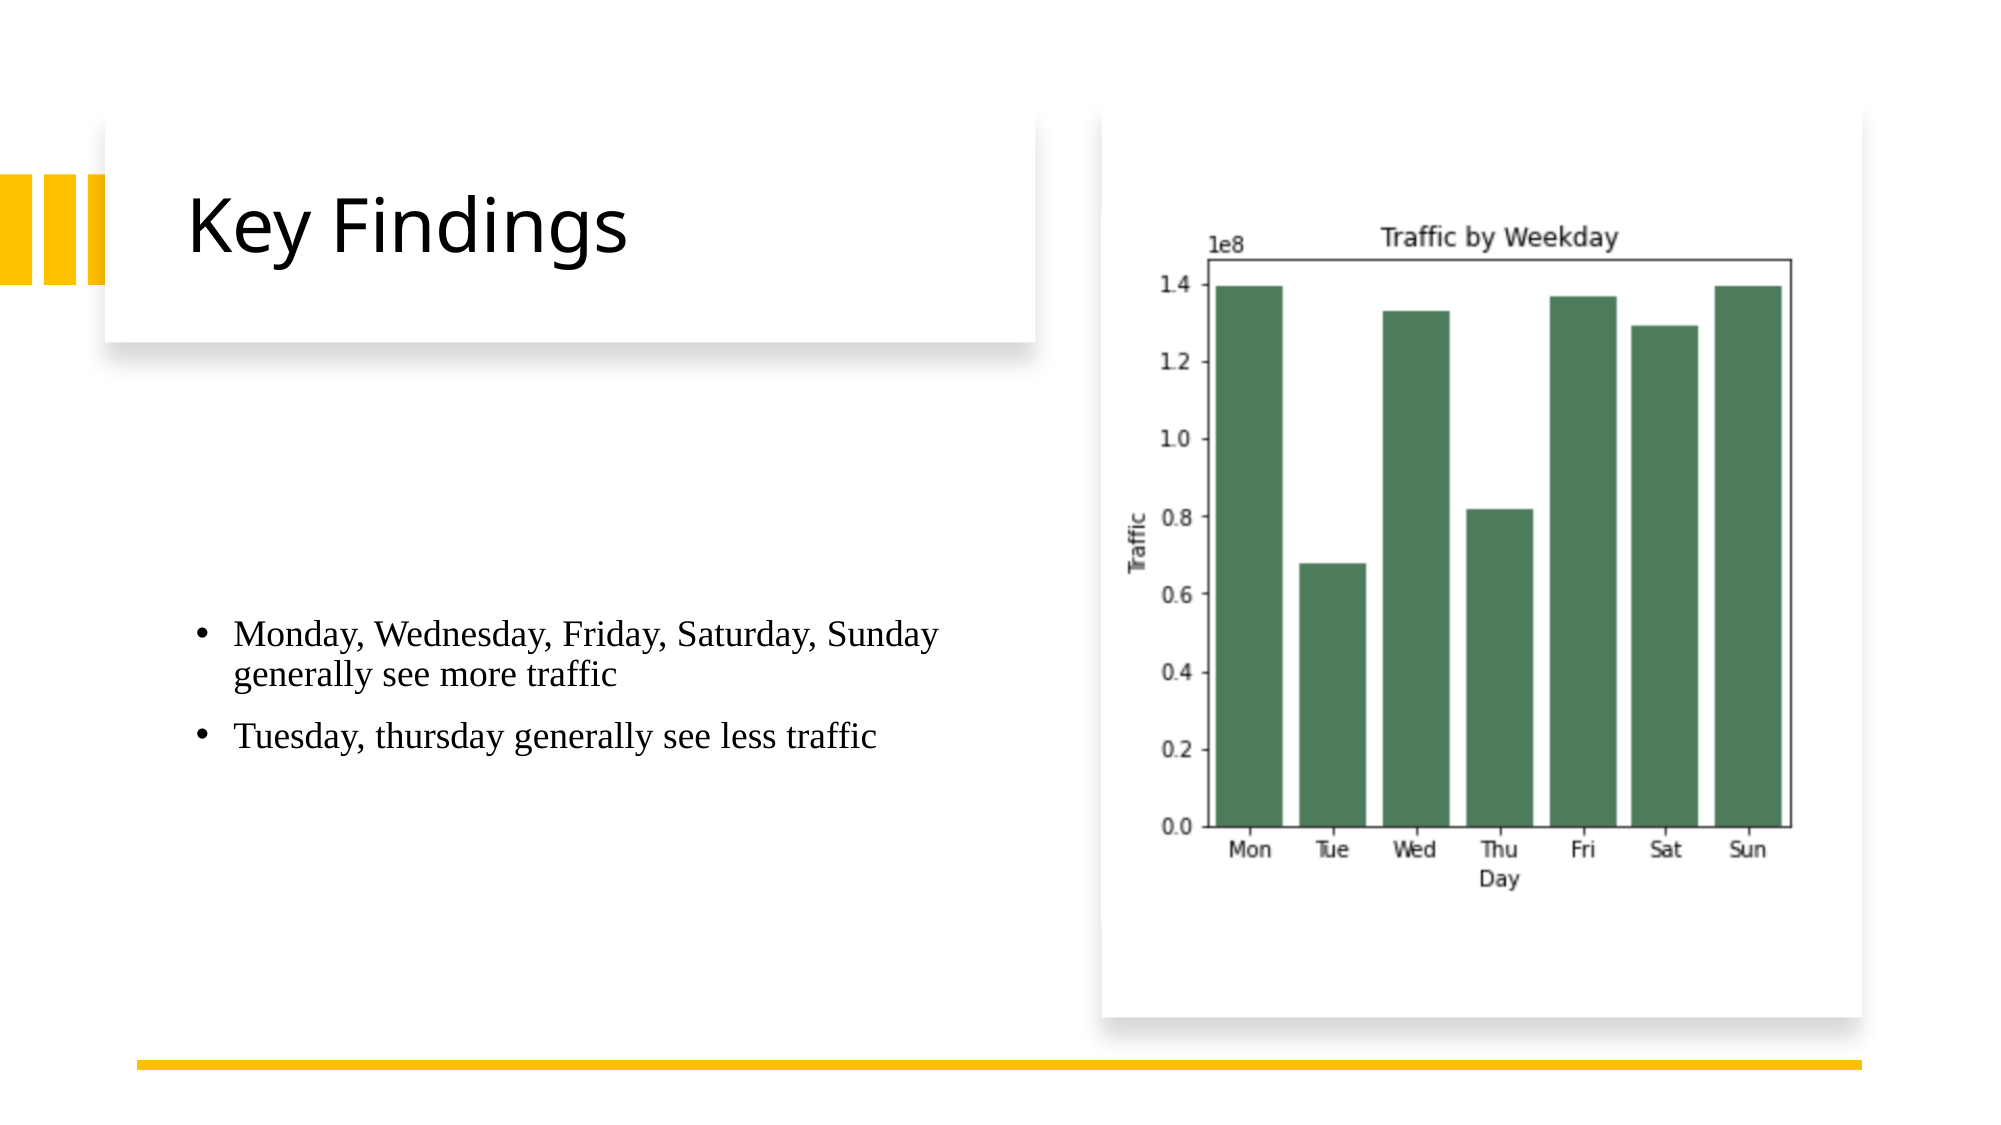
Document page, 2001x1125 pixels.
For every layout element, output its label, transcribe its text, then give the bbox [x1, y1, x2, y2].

text_box [1101, 99, 1863, 1018]
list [1101, 213, 1861, 922]
text_box [0, 0, 2000, 1125]
title Key Findings [171, 143, 1000, 314]
text_box [104, 107, 1037, 343]
list Monday, Wednesday, Friday, Saturday, Sunday generally see more traffic Tuesday, thursday generally see less traffic [171, 414, 991, 1018]
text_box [0, 174, 120, 285]
